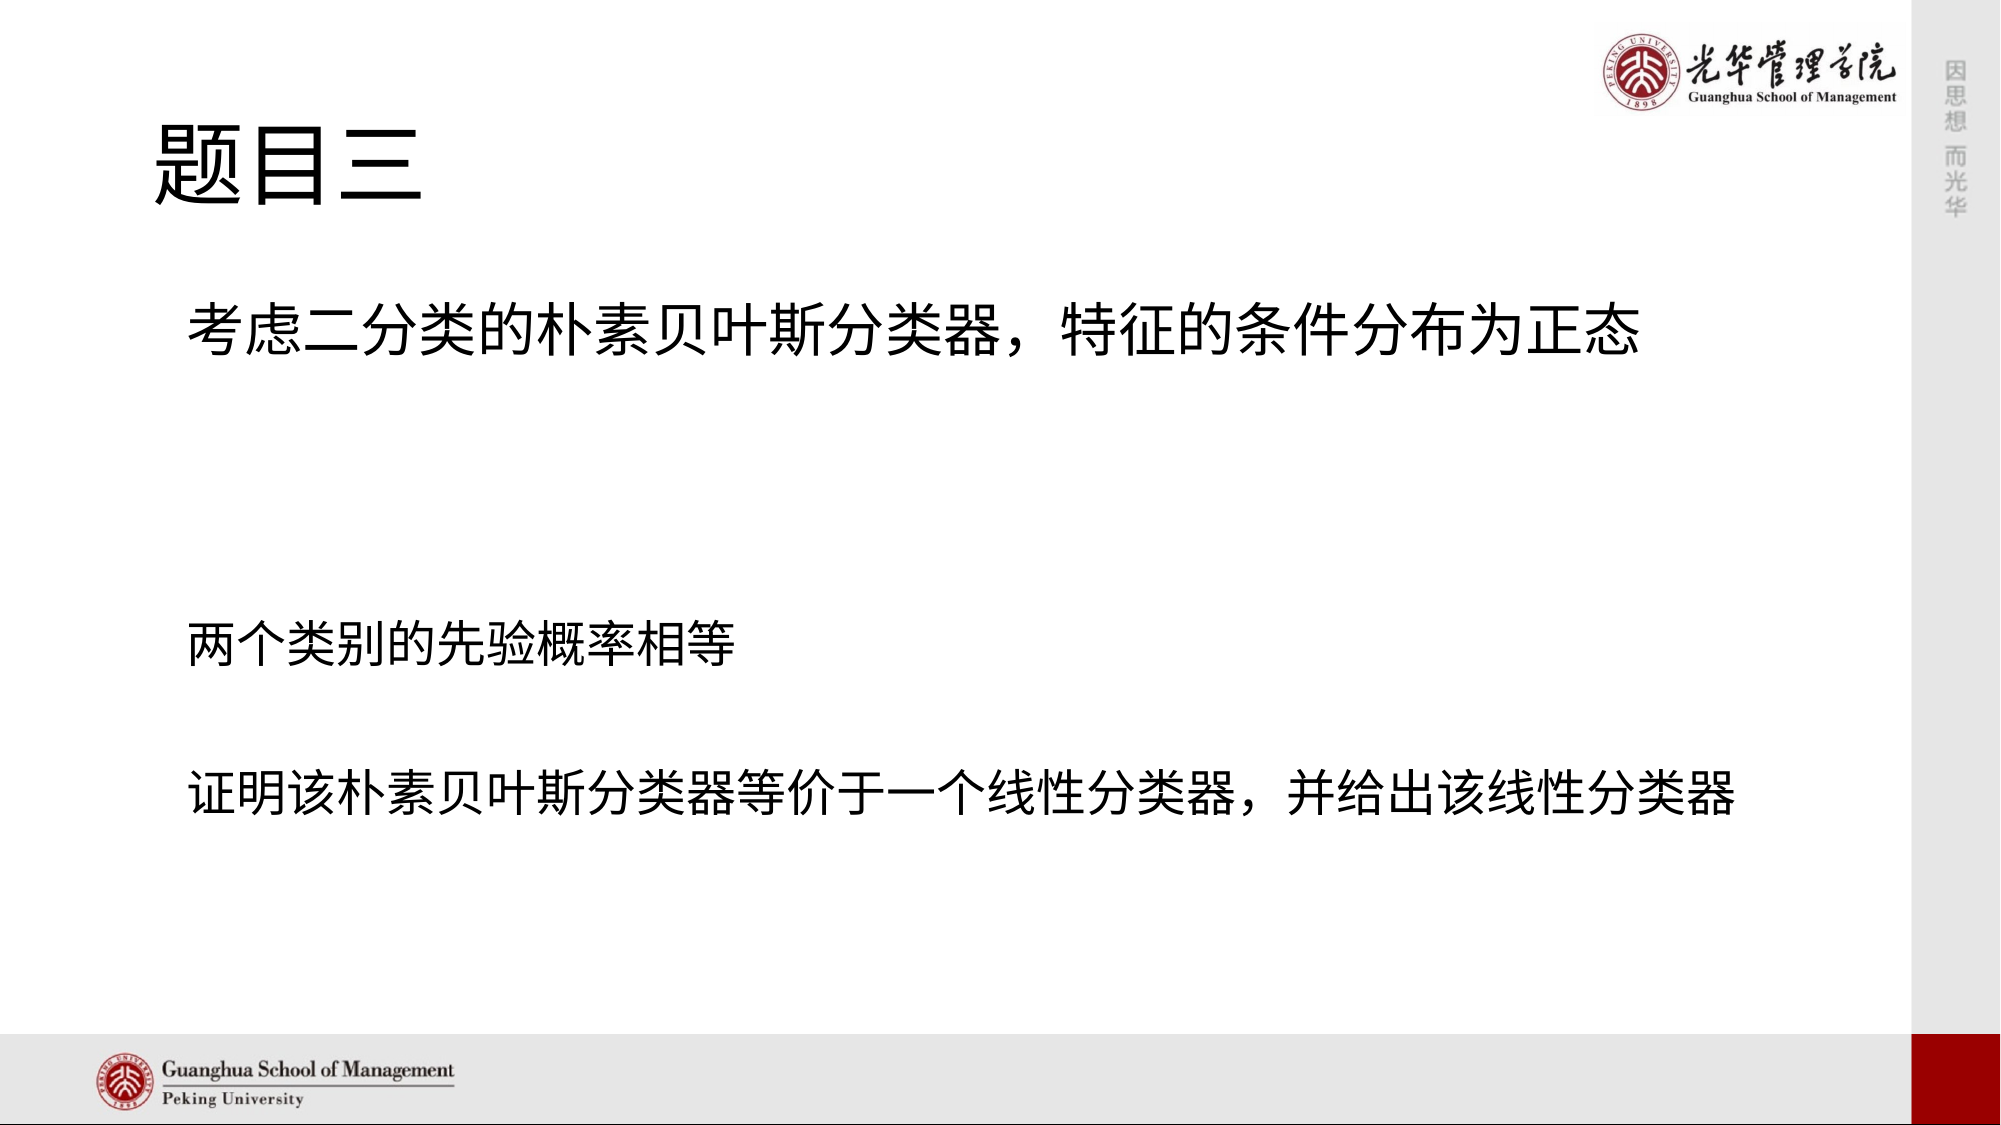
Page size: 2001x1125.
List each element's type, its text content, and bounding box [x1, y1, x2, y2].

picture [0, 0, 2001, 1125]
title 题目三 [137, 59, 1863, 278]
